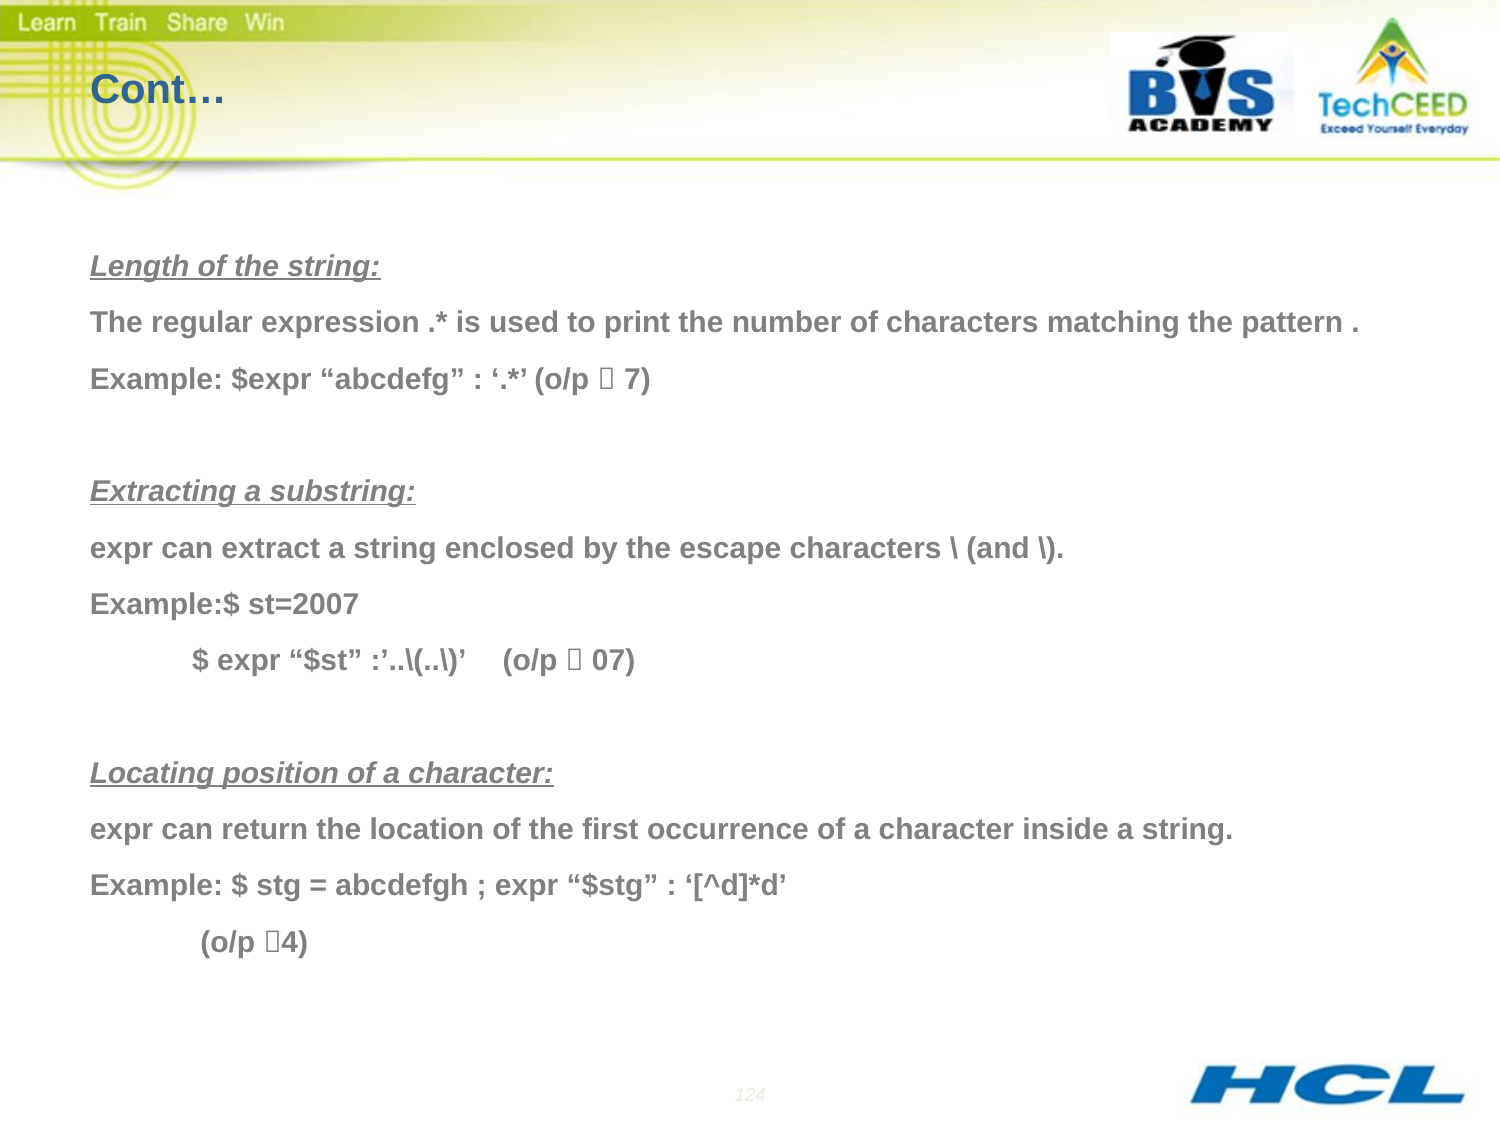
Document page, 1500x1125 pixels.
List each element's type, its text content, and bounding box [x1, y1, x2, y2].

picture [0, 0, 1500, 1125]
list Length of the string: The regular expression .* is used to print the number of characters matching the pattern . Example: $expr “abcdefg” : ‘.*’ (o/p  7) Extracting a substring: expr can extract a string enclosed by the escape characters \ (and \). Example:$ st=2007 $ expr “$st” :’..\(..\)’ (o/p  07) Locating position of a character: expr can return the location of the first occurrence of a character inside a string. Example: $ stg = abcdefgh ; expr “$stg” : ‘[^d]*d’ (o/p 4) [75, 224, 1425, 968]
slide_number 124 [574, 1074, 926, 1115]
title Cont… [75, 24, 1150, 150]
